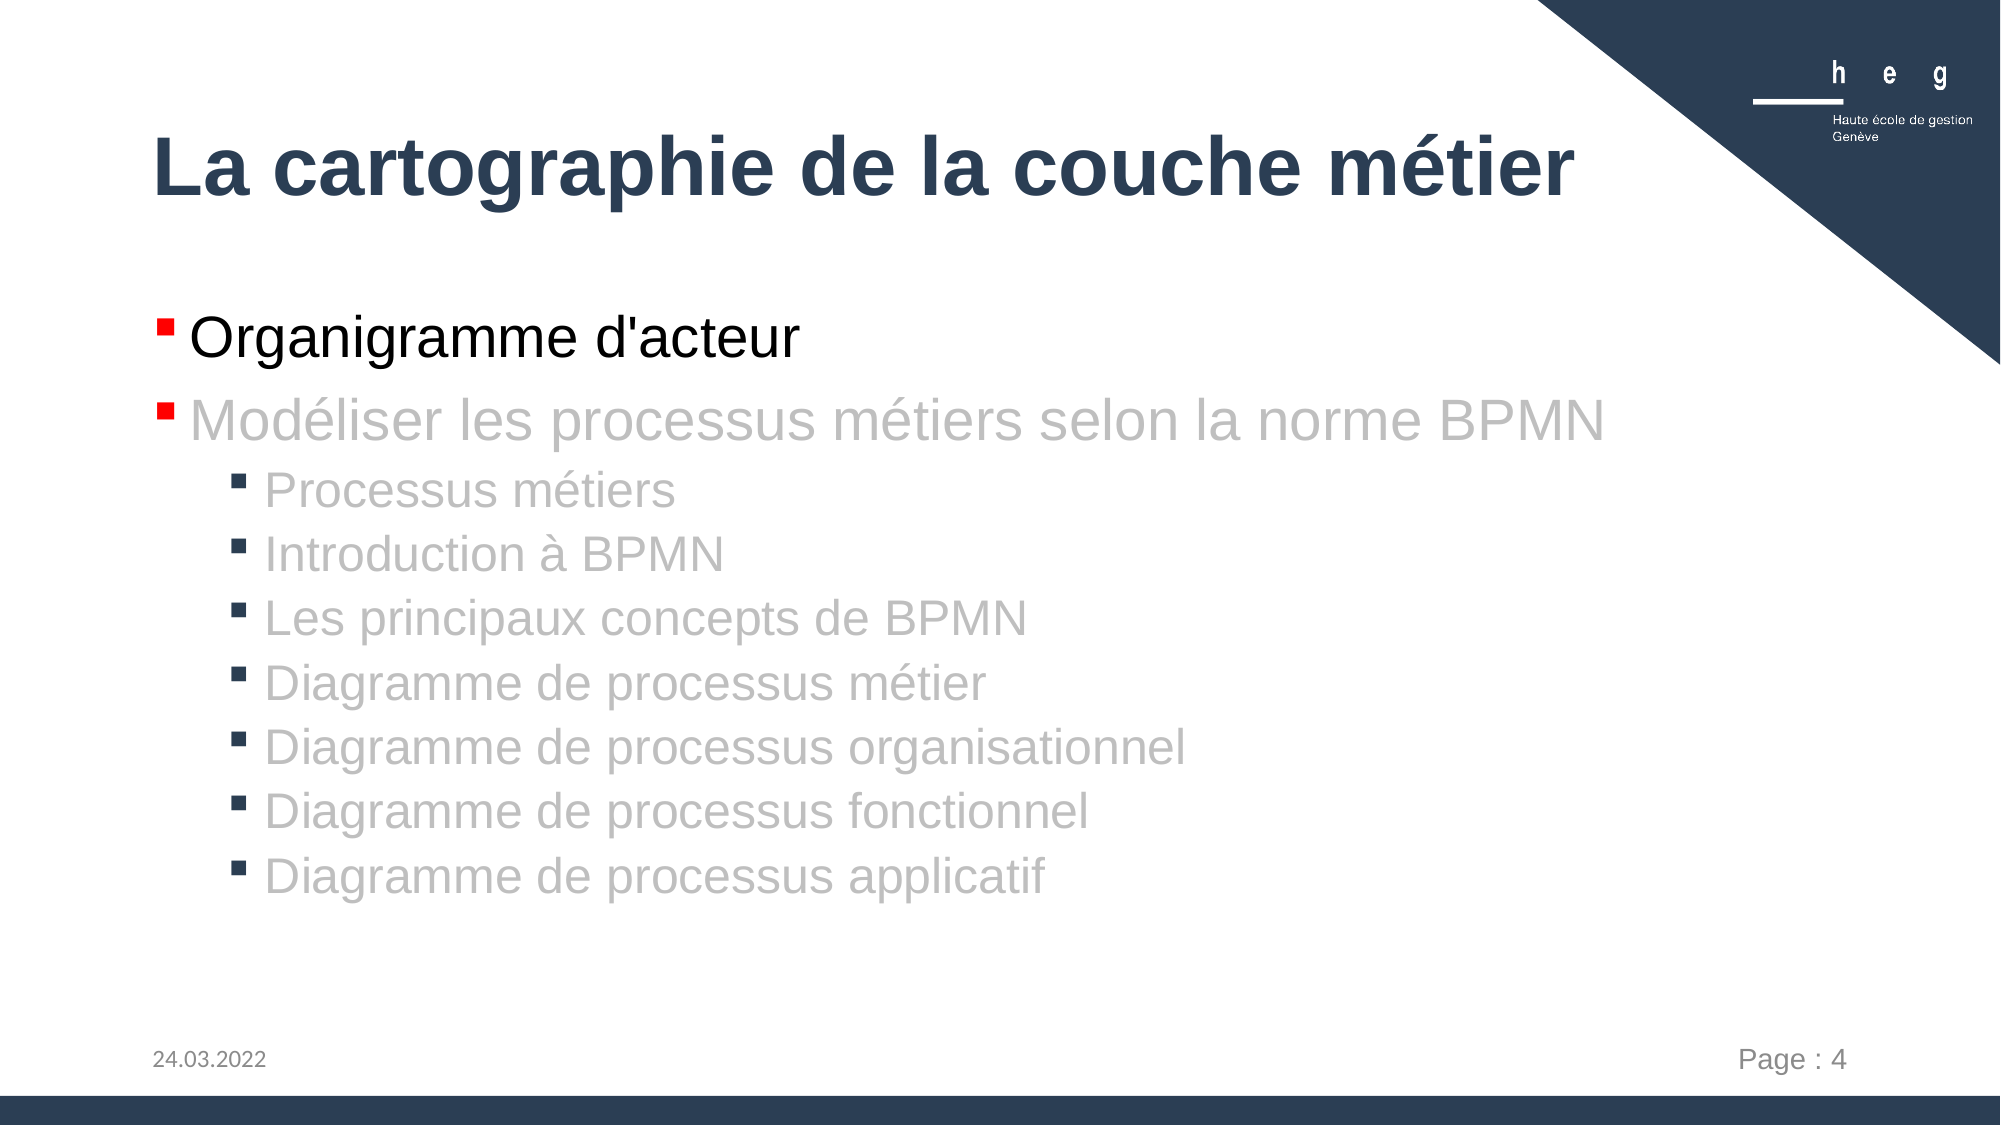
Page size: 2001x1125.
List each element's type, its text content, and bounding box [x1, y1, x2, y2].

list Organigramme d'acteur Modéliser les processus métiers selon la norme BPMN Processus métiers Introduction à BPMN Les principaux concepts de BPMN Diagramme de processus métier Diagramme de processus organisationnel Diagramme de processus fonctionnel Diagramme de processus applicatif [137, 299, 1863, 977]
slide_number Page : 4 [1412, 1027, 1863, 1088]
picture [1761, 60, 1972, 141]
title La cartographie de la couche métier [137, 59, 1761, 278]
